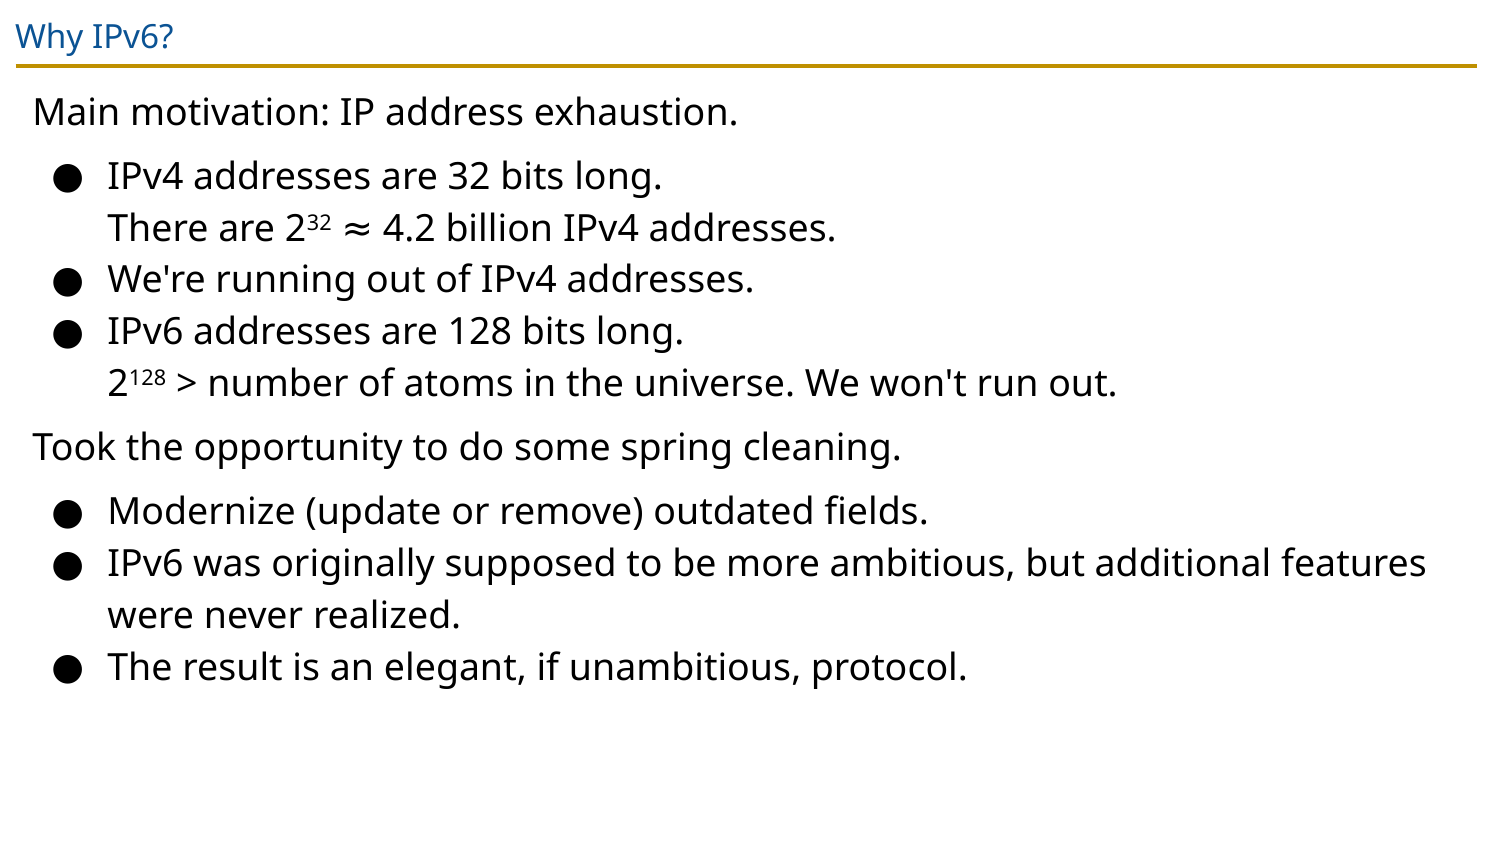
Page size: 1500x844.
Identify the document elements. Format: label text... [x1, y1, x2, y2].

title Why IPv6? [0, 0, 1398, 65]
list Main motivation: IP address exhaustion. IPv4 addresses are 32 bits long. There are 232 ≈ 4.2 billion IPv4 addresses. We're running out of IPv4 addresses. IPv6 addresses are 128 bits long. 2128 > number of atoms in the universe. We won't run out. Took the opportunity to do some spring cleaning. Modernize (update or remove) outdated fields. IPv6 was originally supposed to be more ambitious, but additional features were never realized. The result is an elegant, if unambitious, protocol. [17, 65, 1480, 810]
